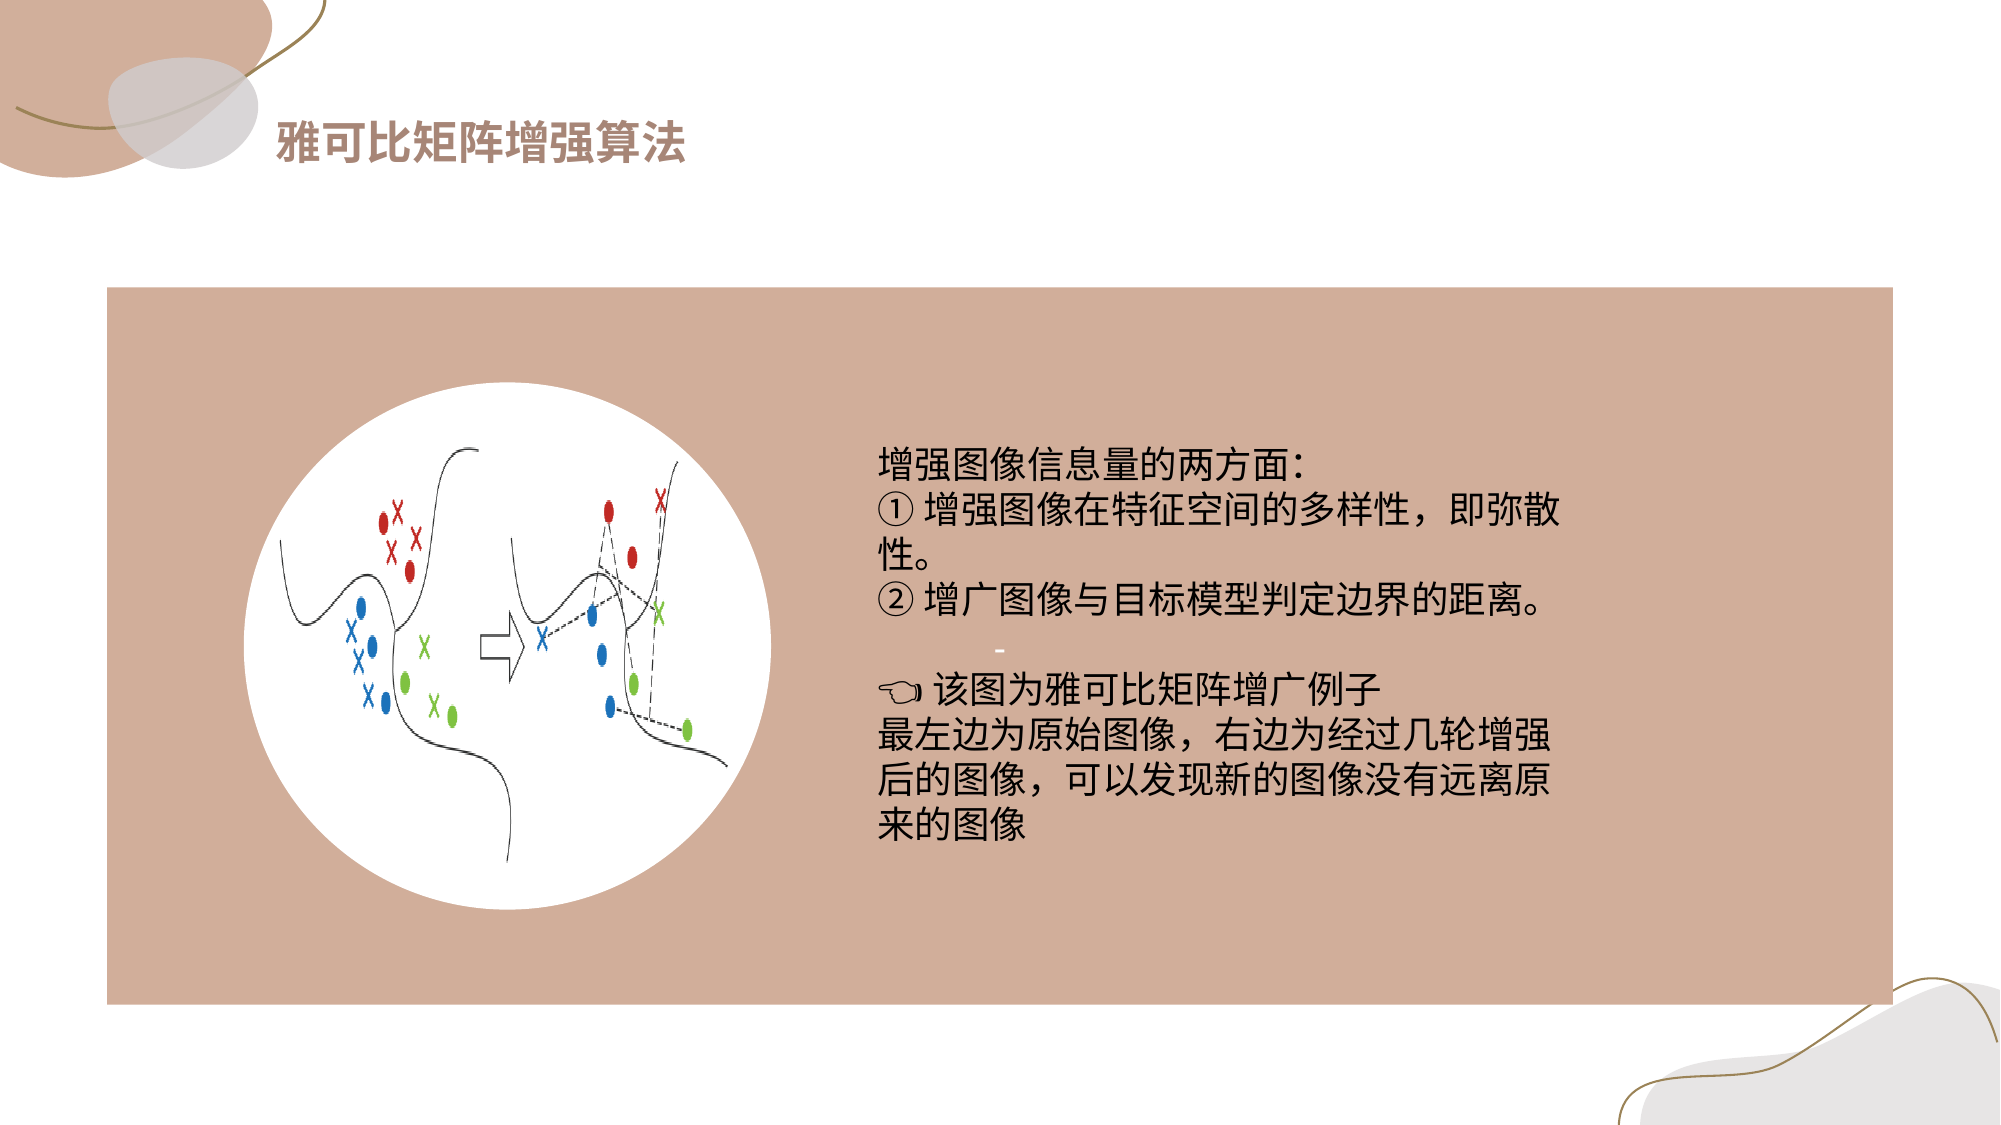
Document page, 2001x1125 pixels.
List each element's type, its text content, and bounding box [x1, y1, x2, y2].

text_box - [106, 286, 1894, 1006]
text_box 增强图像信息量的两方面： ①增强图像在特征空间的多样性，即弥散性。 ②增广图像与目标模型判定边界的距离。 👈该图为雅可比矩阵增广例子 最左边为原始图像，右边为经过几轮增强后的图像，可以发现新的图像没有远离原来的图像 [862, 433, 1579, 854]
text_box 雅可比矩阵增强算法 [275, 102, 740, 169]
text_box [249, 387, 766, 905]
